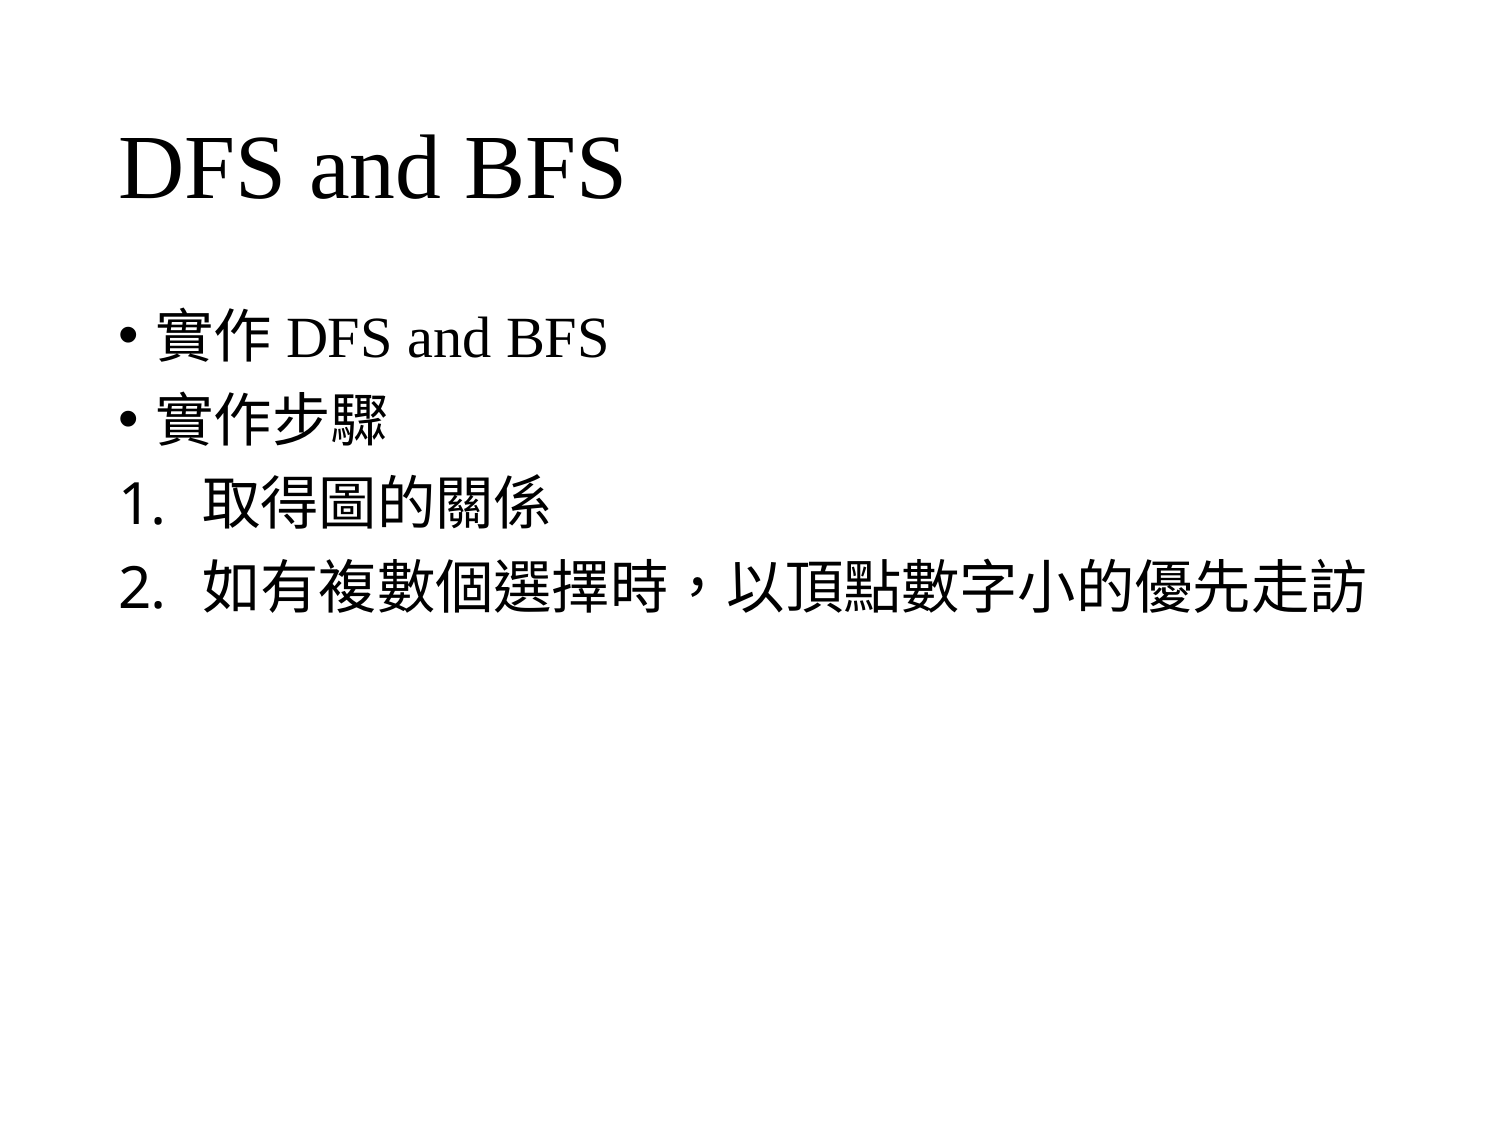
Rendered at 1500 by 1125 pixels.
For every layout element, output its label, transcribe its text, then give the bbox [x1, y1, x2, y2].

title DFS and BFS [103, 59, 1397, 278]
list 實作DFS and BFS 實作步驟 取得圖的關係 如有複數個選擇時，以頂點數字小的優先走訪 [103, 299, 1397, 1014]
